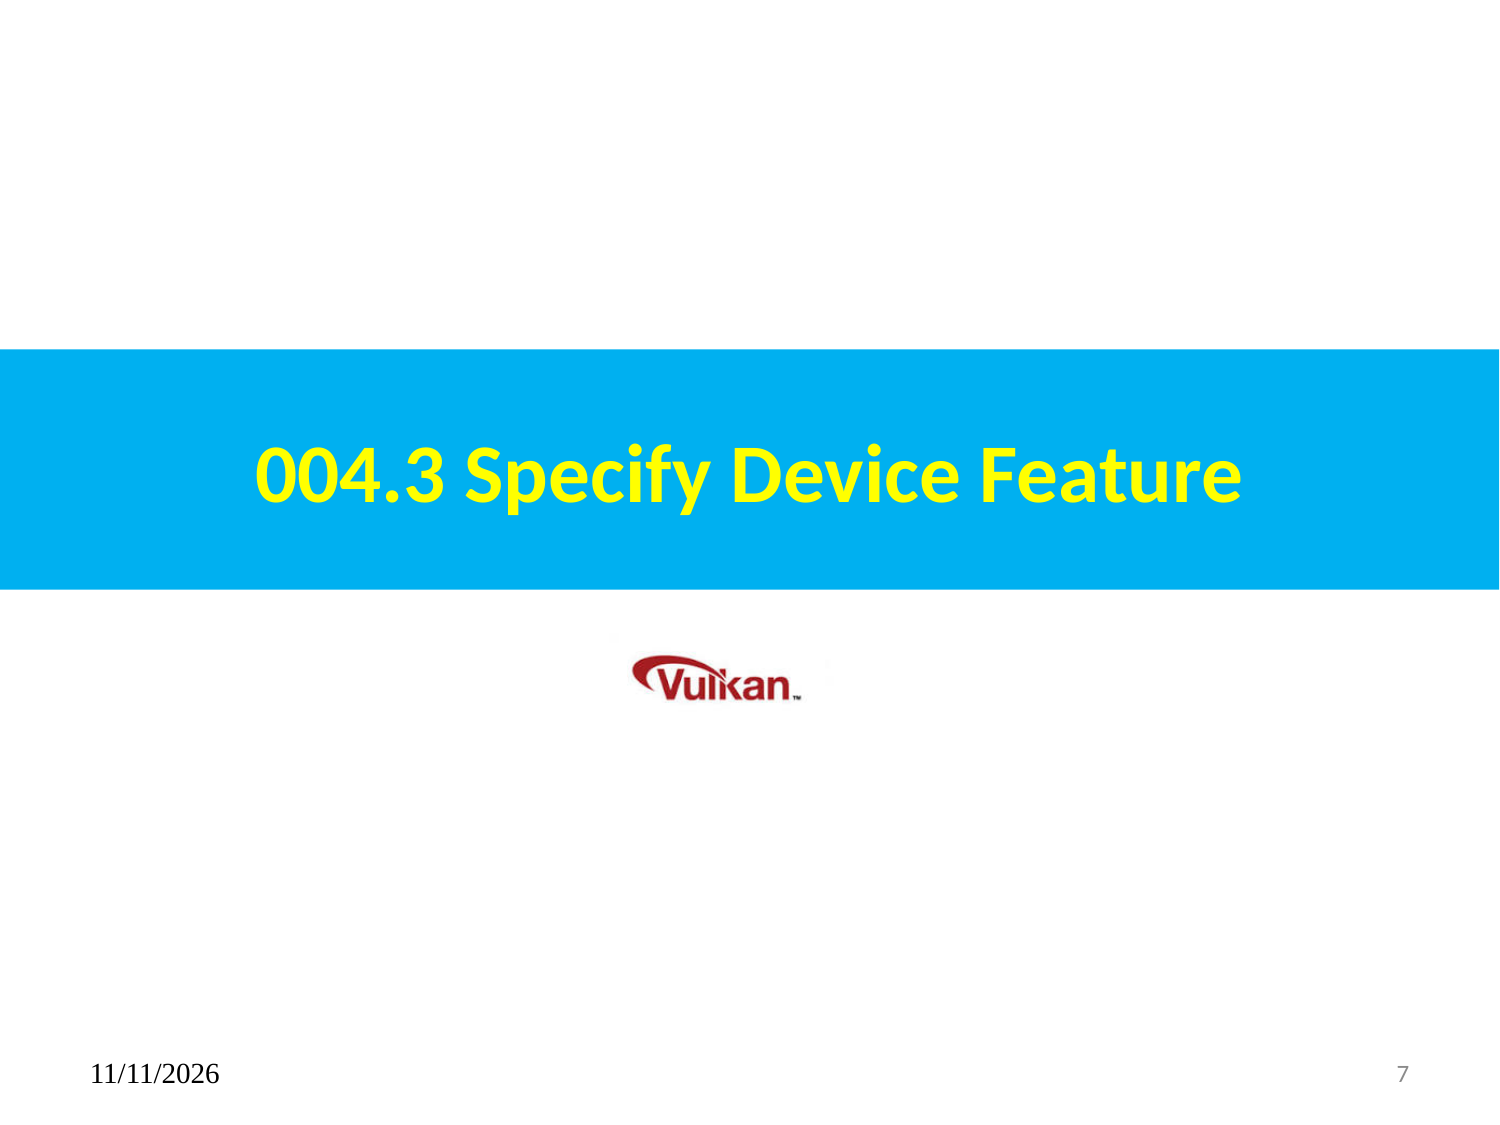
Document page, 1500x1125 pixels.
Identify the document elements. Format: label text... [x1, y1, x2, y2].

title 004.3 Specify Device Feature [0, 349, 1500, 590]
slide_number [75, 1042, 425, 1102]
picture [584, 607, 849, 748]
slide_number 7 [1074, 1042, 1425, 1102]
